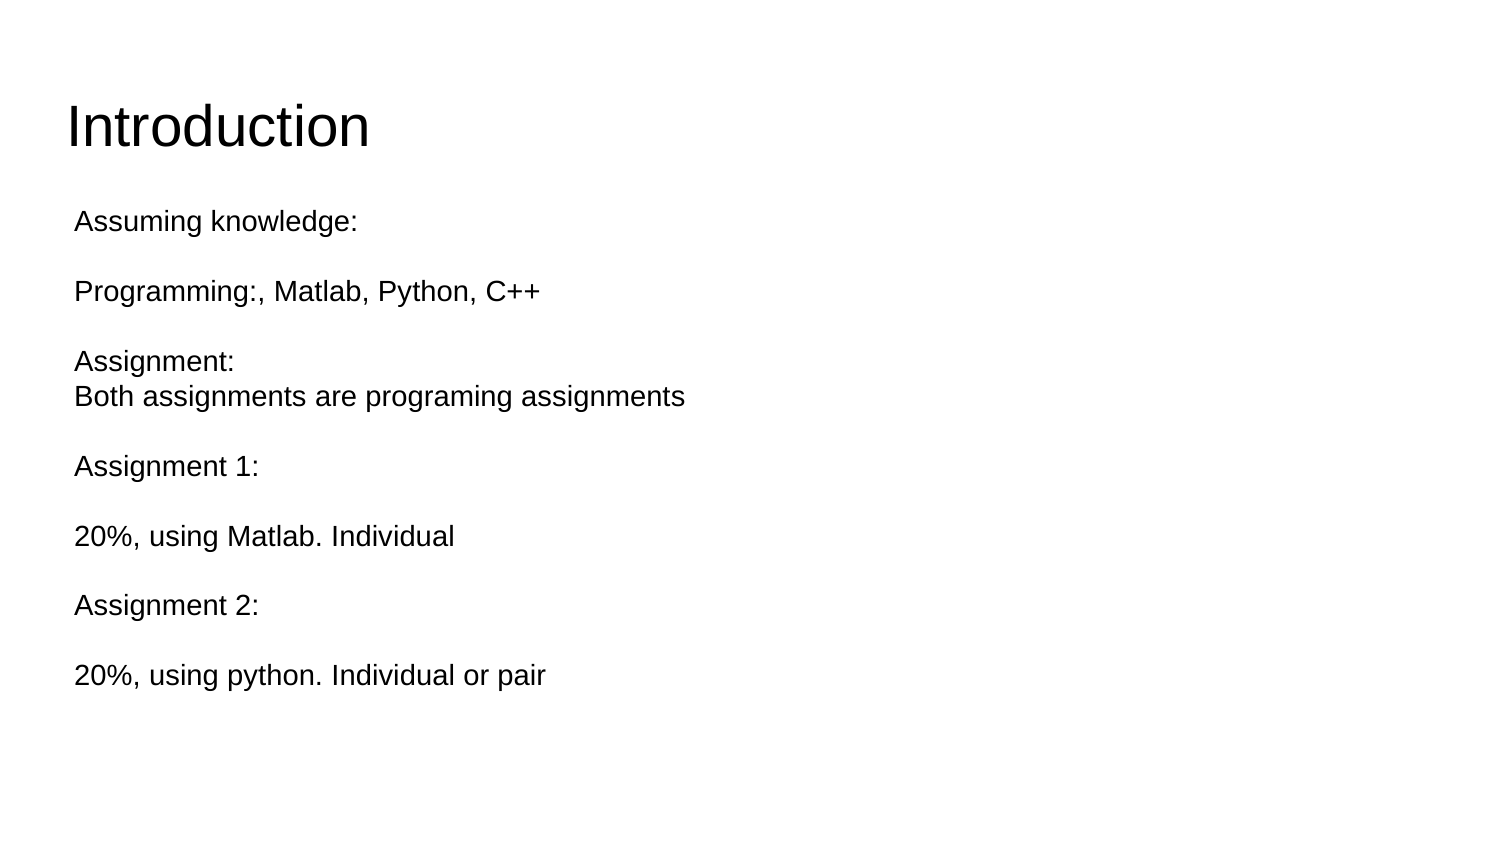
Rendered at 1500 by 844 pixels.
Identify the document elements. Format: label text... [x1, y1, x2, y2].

text_box Assuming knowledge: Programming:, Matlab, Python, C++ Assignment: Both assignments are programing assignments Assignment 1: 20%, using Matlab. Individual Assignment 2: 20%, using python. Individual or pair [59, 187, 1322, 781]
title Introduction [51, 72, 1449, 167]
